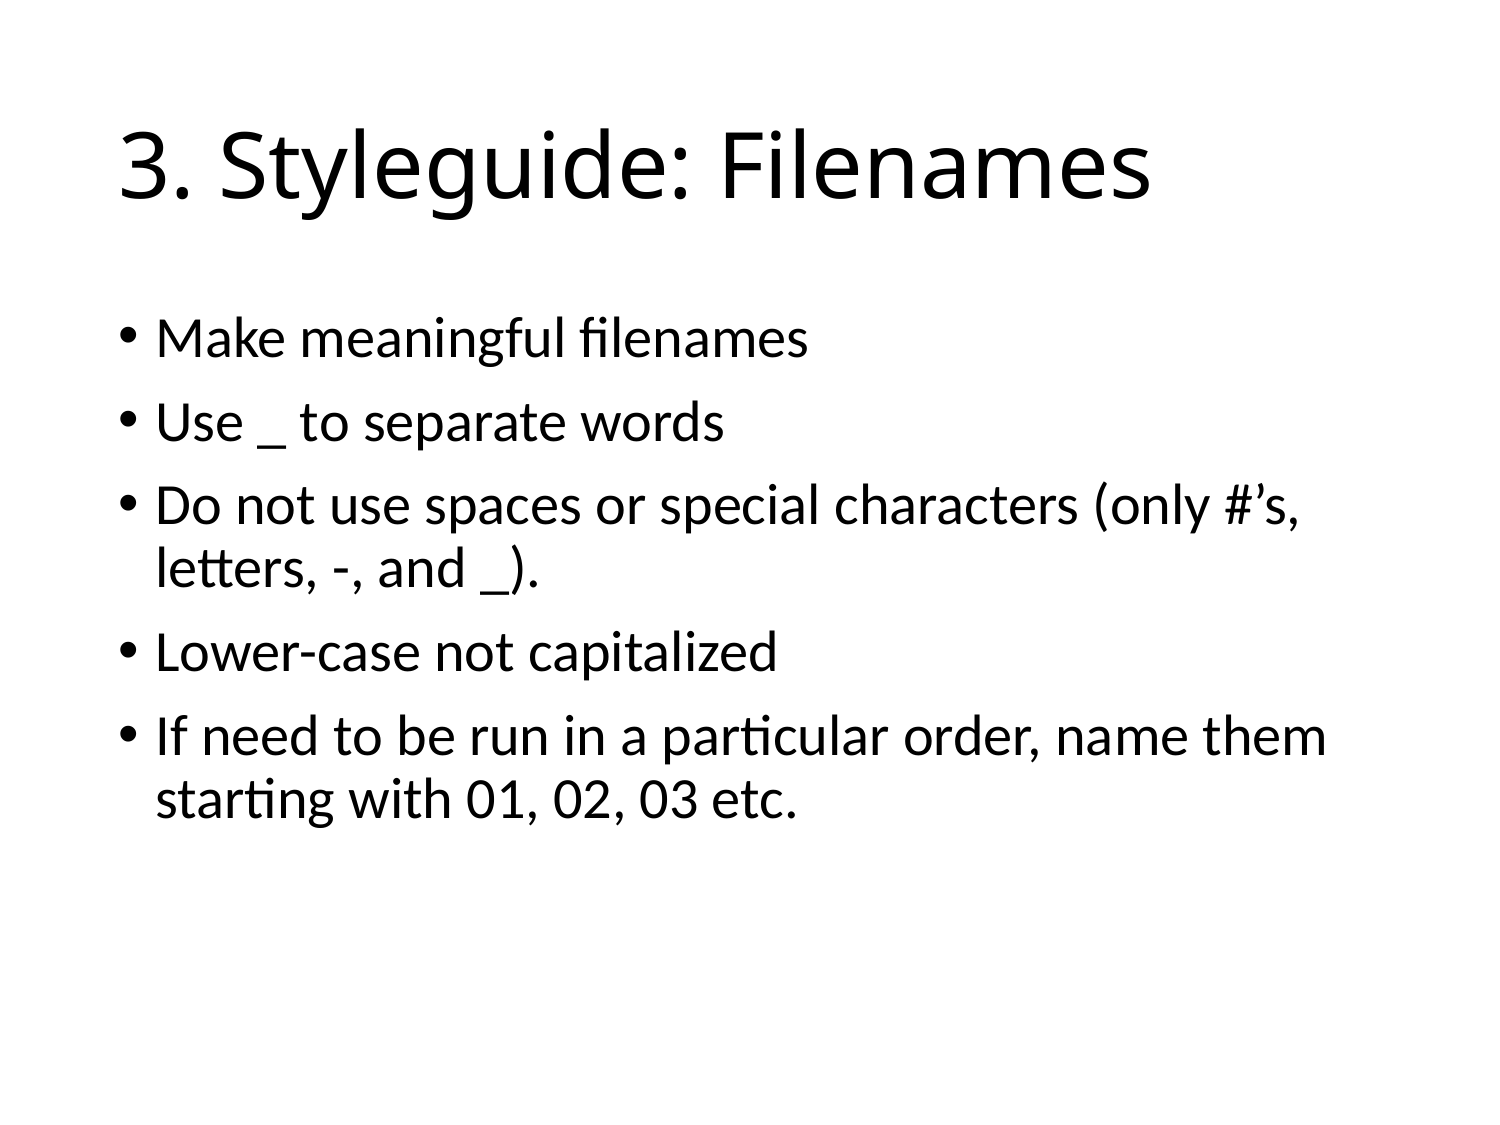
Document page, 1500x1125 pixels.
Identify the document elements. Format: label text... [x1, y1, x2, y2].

title 3. Styleguide: Filenames [103, 59, 1397, 278]
list Make meaningful filenames Use _ to separate words Do not use spaces or special characters (only #’s, letters, -, and _). Lower-case not capitalized If need to be run in a particular order, name them starting with 01, 02, 03 etc. [103, 299, 1397, 1014]
